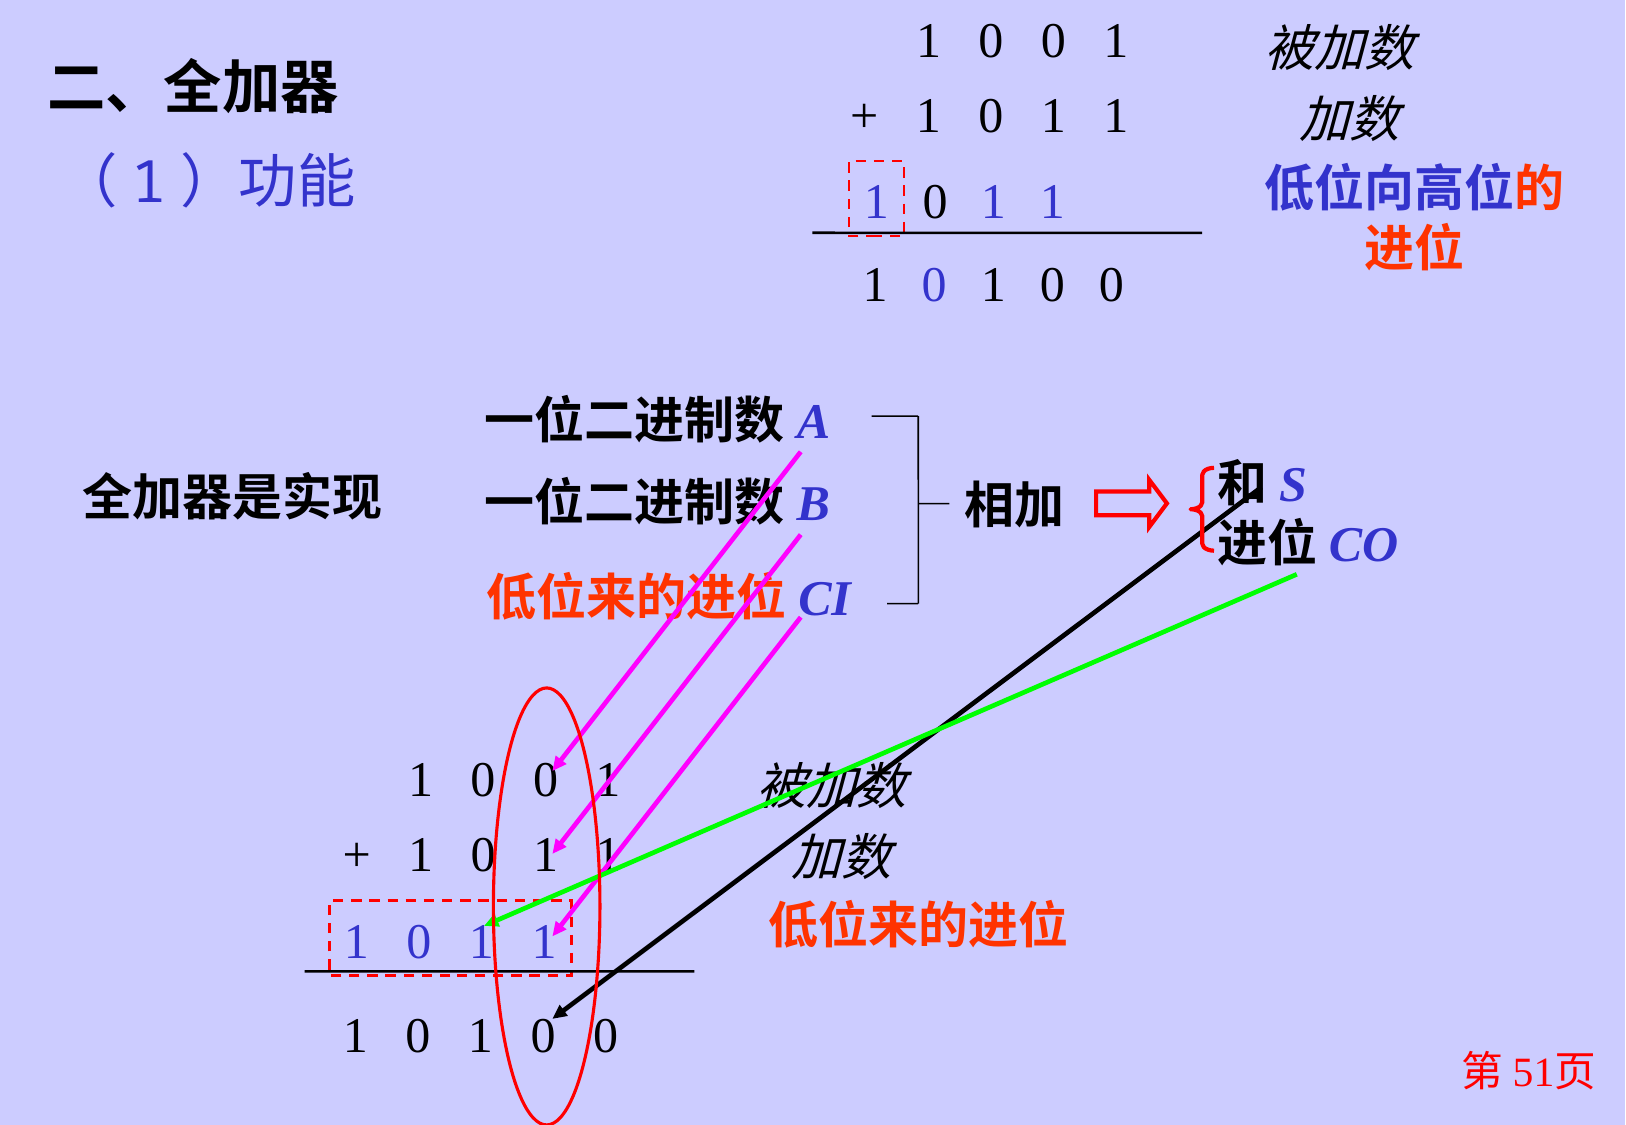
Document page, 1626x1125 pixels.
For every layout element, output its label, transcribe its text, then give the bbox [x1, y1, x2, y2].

text_box 二、全加器 [32, 42, 435, 128]
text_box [1095, 467, 1215, 551]
text_box 全加器是实现 [0, 451, 461, 533]
text_box （1）功能 [44, 137, 778, 222]
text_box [304, 738, 1085, 1071]
text_box 一位二进制数A [470, 380, 909, 456]
text_box 1 [847, 243, 906, 319]
slide_number 第51页 [1272, 1037, 1612, 1113]
text_box 一位二进制数B [805, 463, 845, 539]
text_box 0 [906, 243, 962, 319]
text_box 一位二进制数B [469, 463, 547, 539]
text_box [513, 687, 547, 736]
text_box 0 [1084, 243, 1139, 319]
text_box [513, 1078, 580, 1125]
text_box 低位向高位的进位 [1249, 148, 1581, 285]
text_box 低位来的进位CI [805, 558, 867, 633]
text_box 低位来的进位CI [471, 558, 547, 633]
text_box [871, 415, 1113, 604]
text_box 和S 进位CO [1202, 444, 1536, 579]
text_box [812, 0, 1430, 233]
text_box 1 [966, 243, 1021, 319]
text_box 0 [1024, 243, 1080, 319]
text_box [552, 451, 801, 937]
